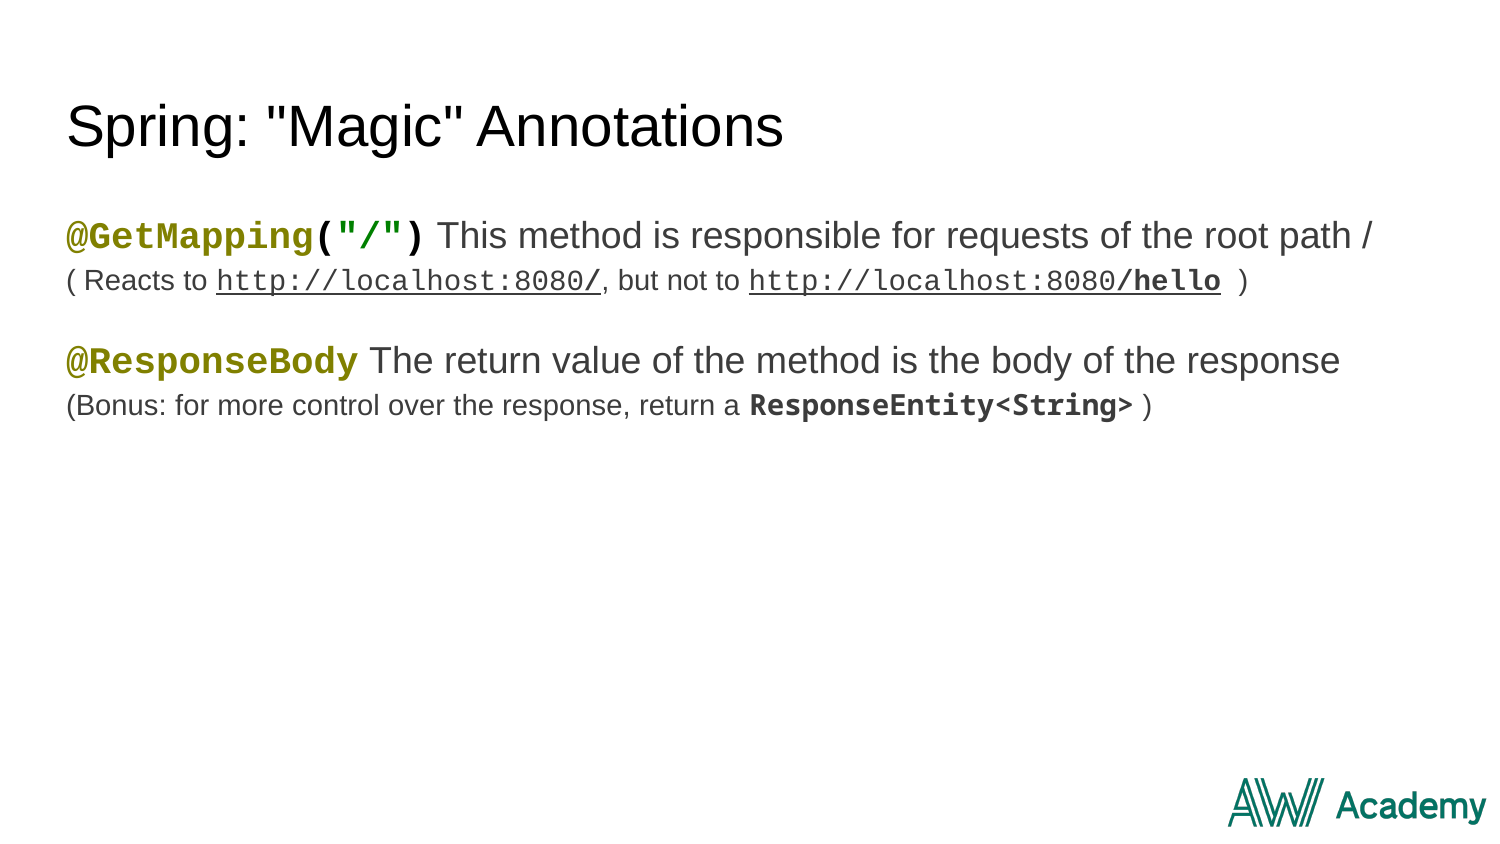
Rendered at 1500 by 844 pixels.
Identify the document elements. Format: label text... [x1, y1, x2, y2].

picture [1217, 766, 1500, 844]
title Spring: "Magic" Annotations [51, 72, 1449, 167]
list @GetMapping("/") This method is responsible for requests of the root path / ( Reacts to http://localhost:8080/, but not to http://localhost:8080/hello ) @ResponseBody The return value of the method is the body of the response (Bonus: for more control over the response, return a ResponseEntity<String> ) [51, 189, 1449, 750]
